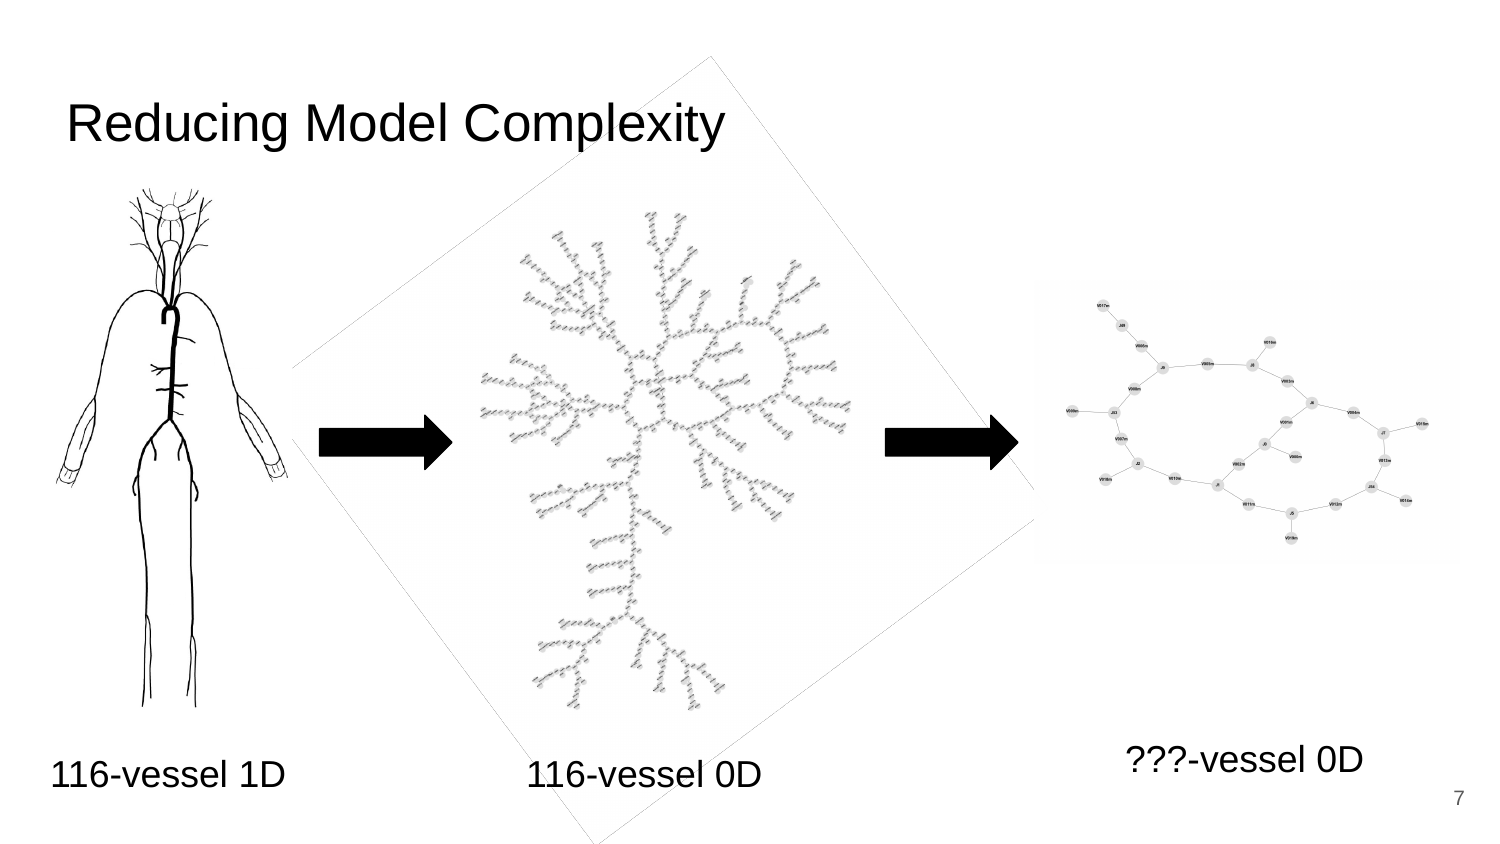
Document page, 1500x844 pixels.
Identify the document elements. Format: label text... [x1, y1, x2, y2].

slide_number ‹#› [1389, 764, 1480, 830]
text_box 116-vessel 1D [34, 734, 309, 800]
picture [50, 167, 1461, 734]
picture [563, 800, 656, 844]
text_box [940, 415, 1018, 470]
text_box ???-vessel 0D [1110, 719, 1384, 795]
text_box 116-vessel 0D [511, 734, 999, 800]
title Reducing Model Complexity [51, 72, 1449, 167]
text_box [319, 428, 365, 456]
picture [691, 56, 722, 72]
